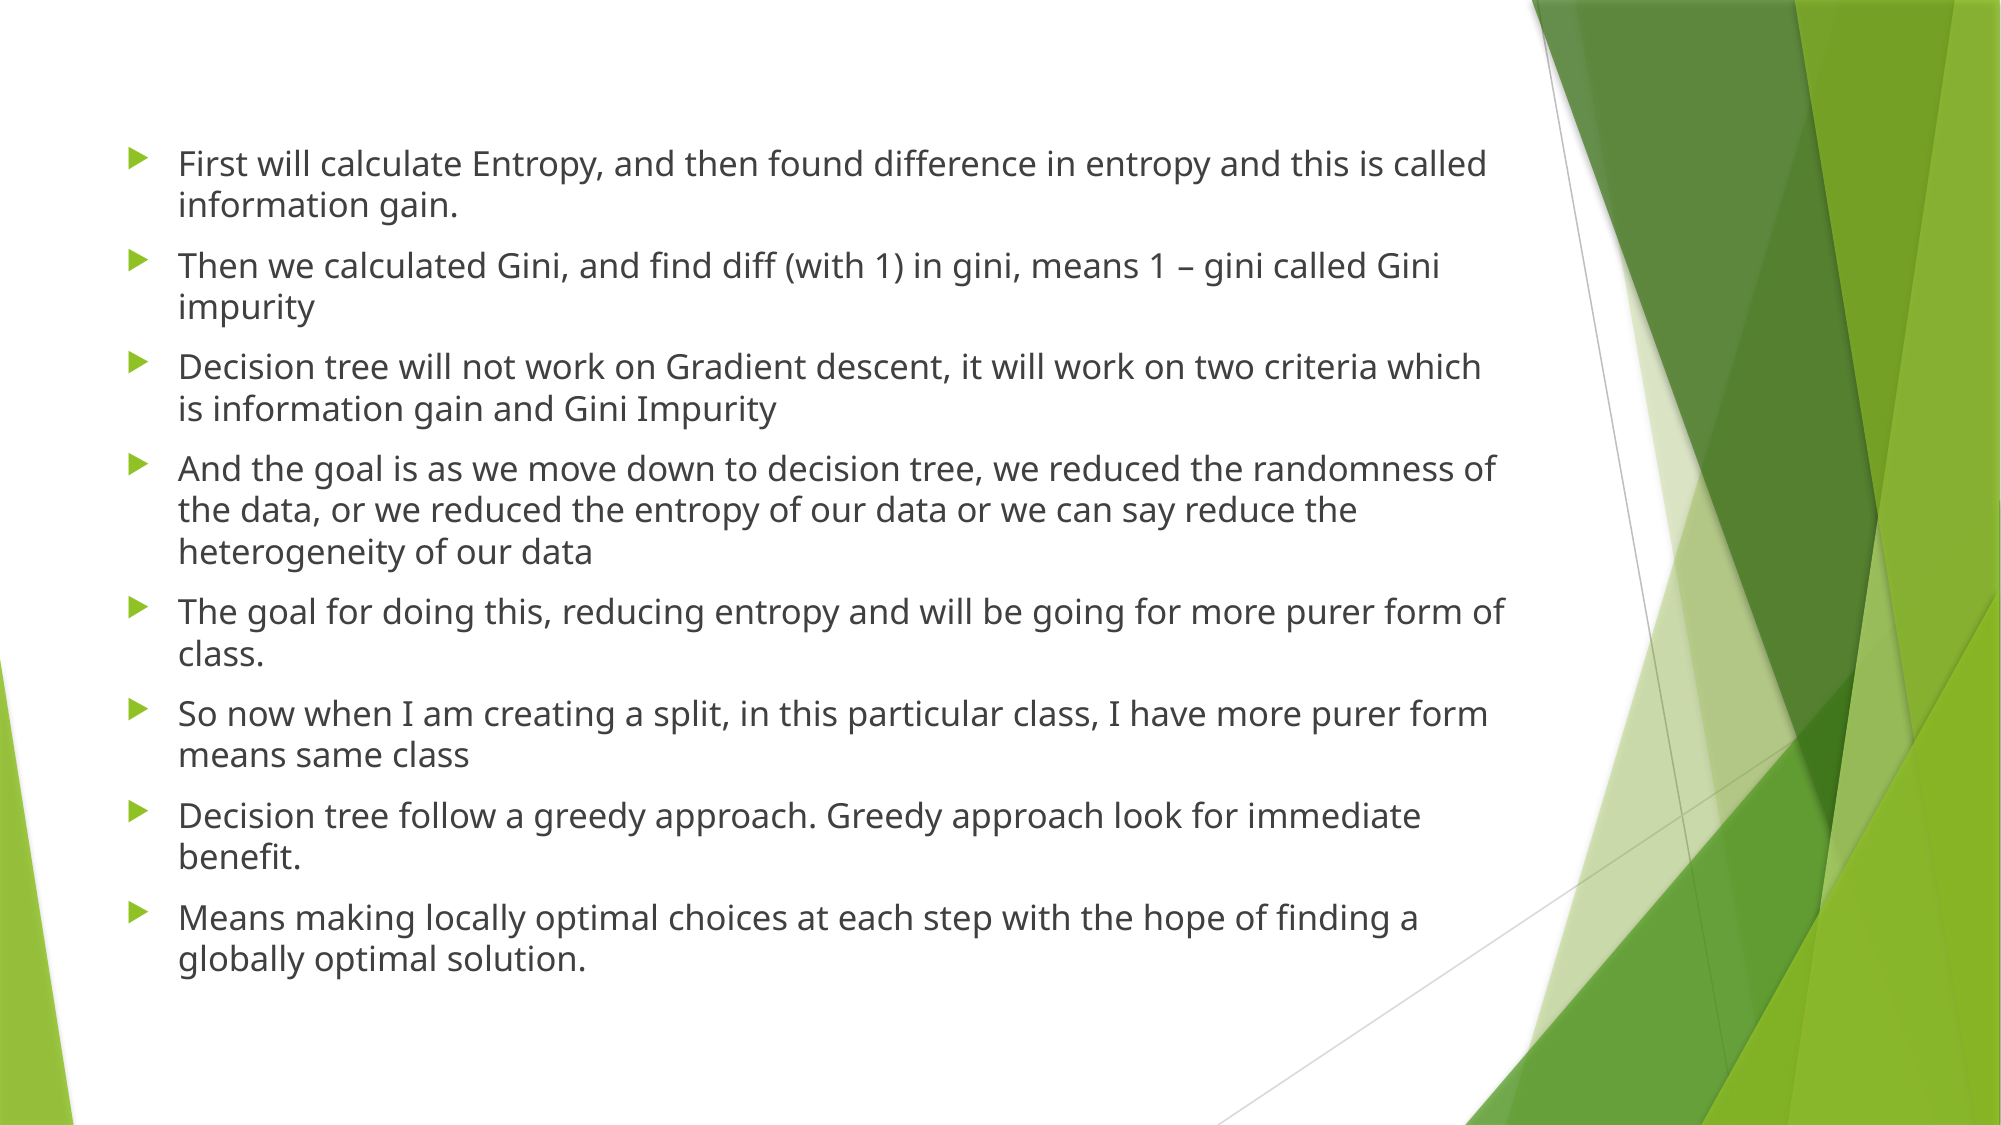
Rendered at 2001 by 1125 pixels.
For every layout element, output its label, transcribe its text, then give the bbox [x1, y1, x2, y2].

list First will calculate Entropy, and then found difference in entropy and this is called information gain. Then we calculated Gini, and find diff (with 1) in gini, means 1 – gini called Gini impurity Decision tree will not work on Gradient descent, it will work on two criteria which is information gain and Gini Impurity And the goal is as we move down to decision tree, we reduced the randomness of the data, or we reduced the entropy of our data or we can say reduce the heterogeneity of our data The goal for doing this, reducing entropy and will be going for more purer form of class. So now when I am creating a split, in this particular class, I have more purer form means same class Decision tree follow a greedy approach. Greedy approach look for immediate benefit. Means making locally optimal choices at each step with the hope of finding a globally optimal solution. [111, 134, 1522, 992]
